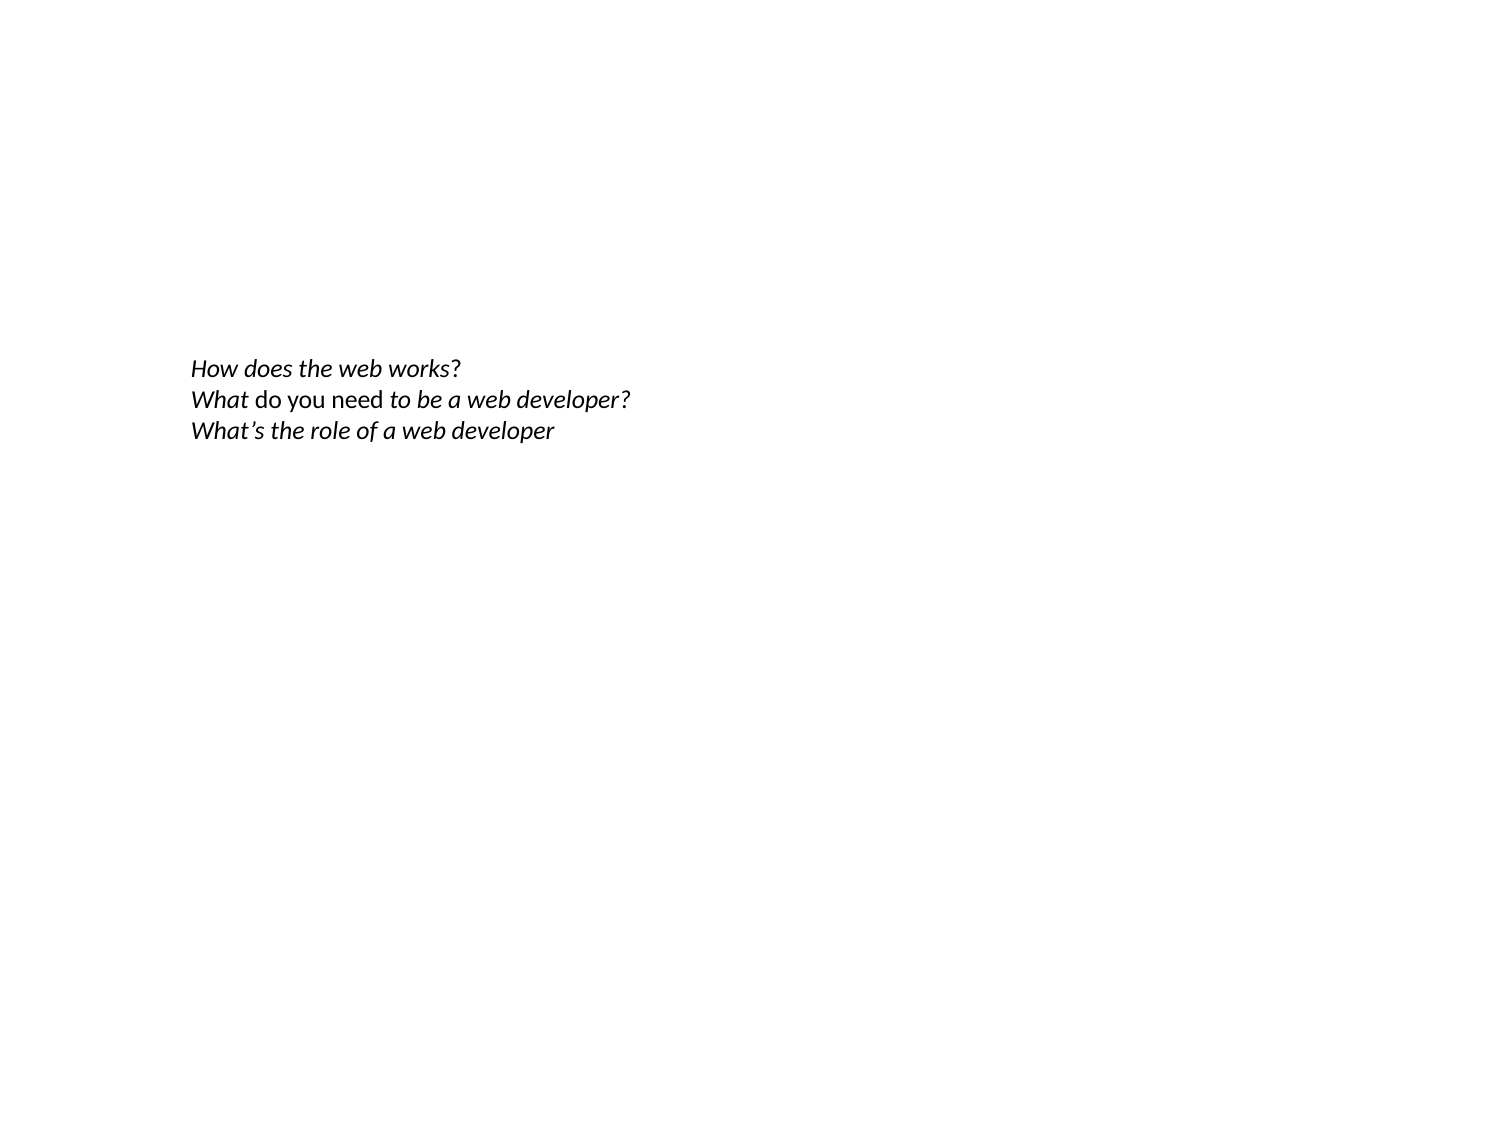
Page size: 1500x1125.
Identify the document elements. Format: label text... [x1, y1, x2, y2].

title How does the web works? What do you need to be a web developer? What’s the role of a web developer [175, 187, 1243, 586]
